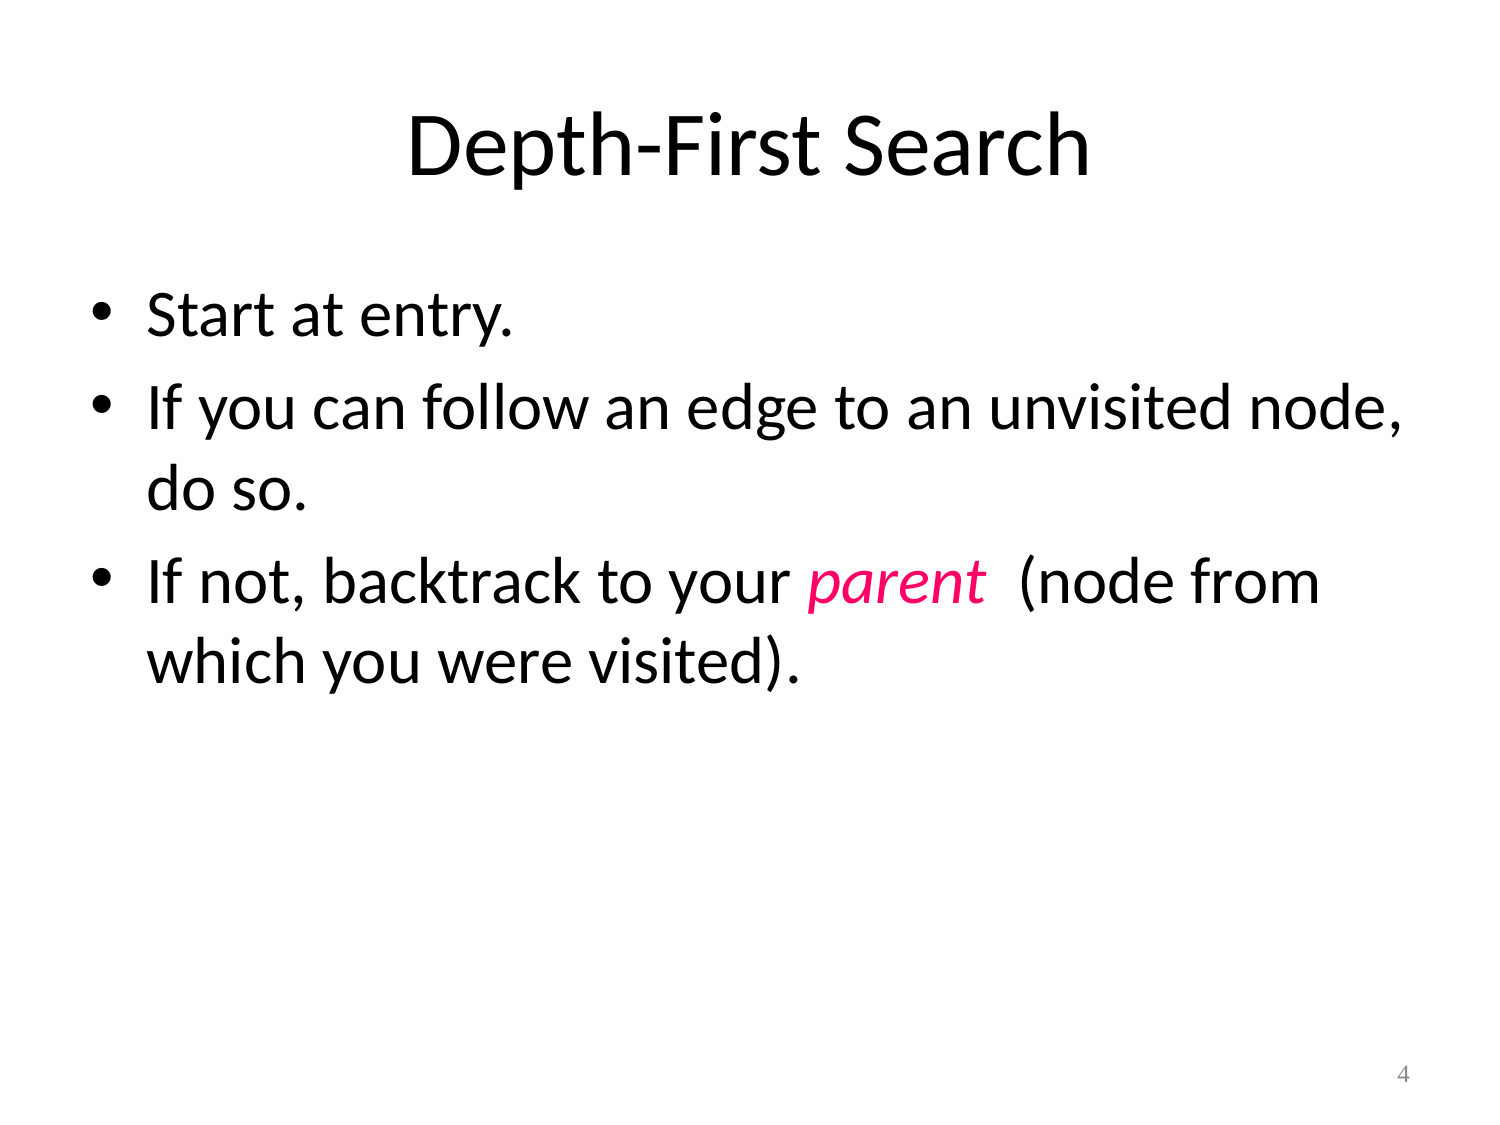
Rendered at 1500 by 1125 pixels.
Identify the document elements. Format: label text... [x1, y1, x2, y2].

title Depth-First Search [75, 45, 1425, 233]
list Start at entry. If you can follow an edge to an unvisited node, do so. If not, backtrack to your parent (node from which you were visited). [75, 262, 1425, 1005]
slide_number 4 [1074, 1042, 1425, 1103]
